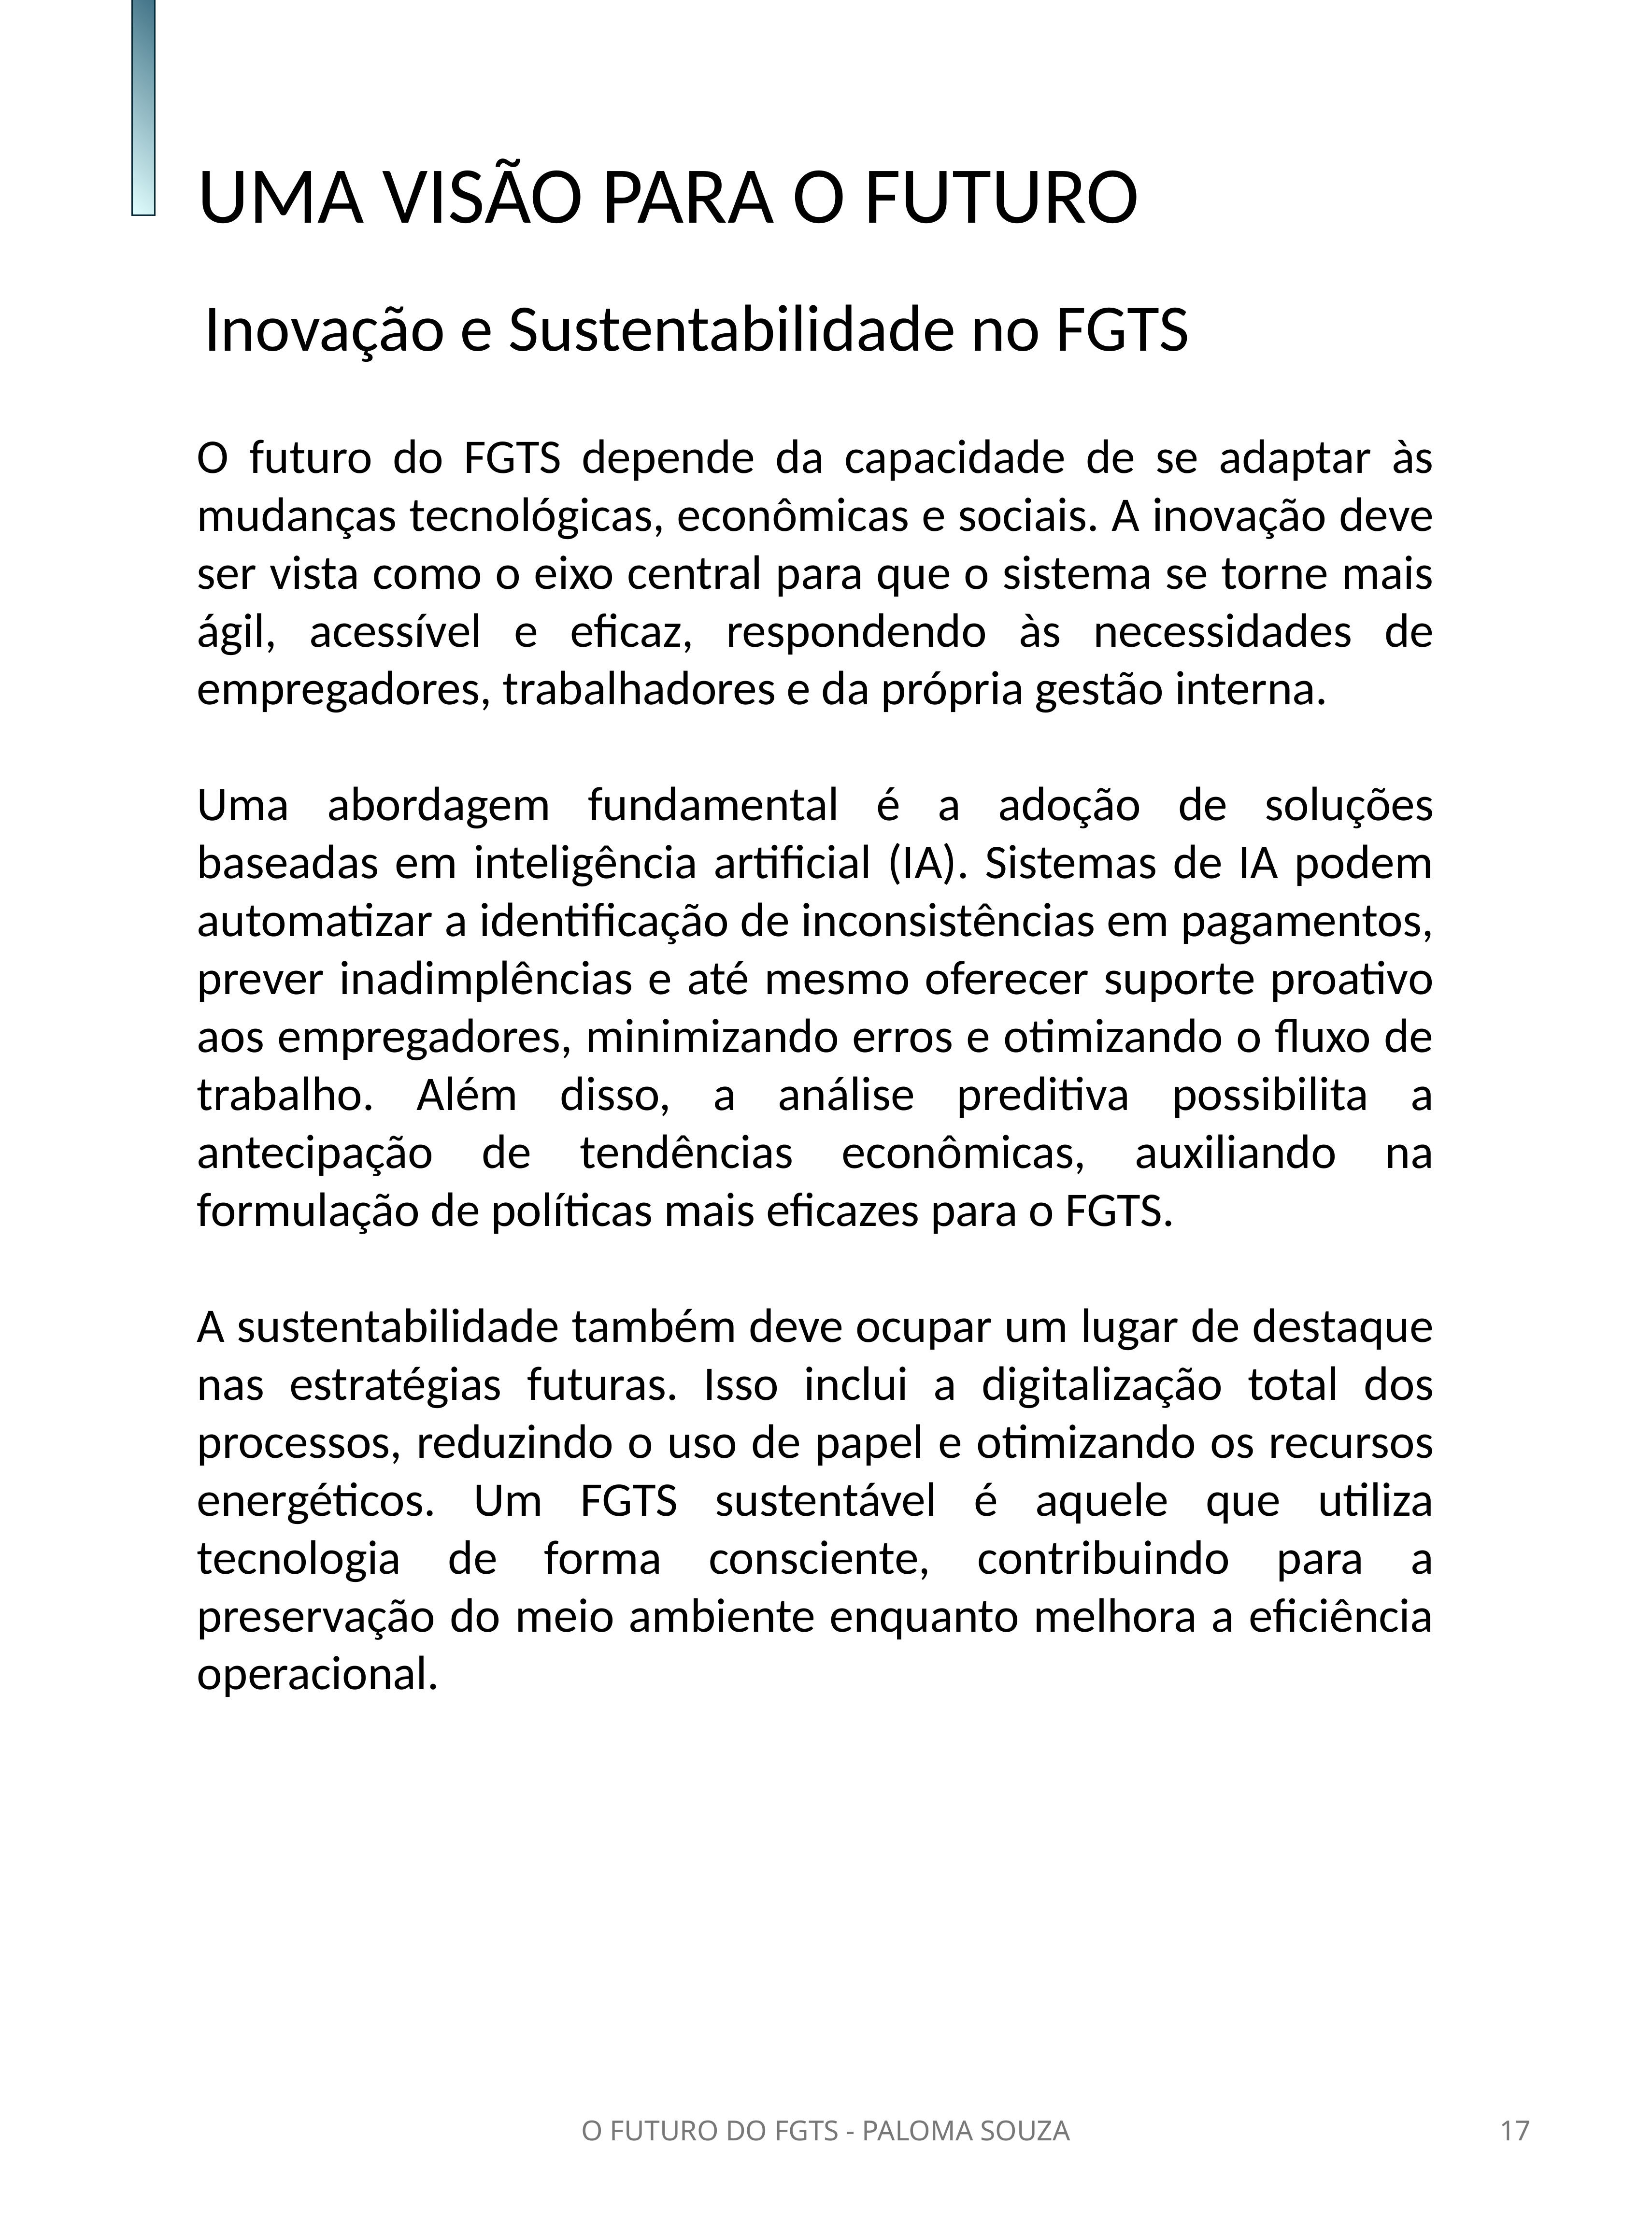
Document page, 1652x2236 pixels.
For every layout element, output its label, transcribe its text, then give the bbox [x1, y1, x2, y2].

slide_number 17 [1167, 2072, 1538, 2192]
text_box UMA VISÃO PARA O FUTURO [190, 139, 1575, 243]
footer O FUTURO DO FGTS - PALOMA SOUZA [547, 2072, 1105, 2192]
text_box [131, 0, 156, 216]
text_box O futuro do FGTS depende da capacidade de se adaptar às mudanças tecnológicas, econômicas e sociais. A inovação deve ser vista como o eixo central para que o sistema se torne mais ágil, acessível e eficaz, respondendo às necessidades de empregadores, trabalhadores e da própria gestão interna. Uma abordagem fundamental é a adoção de soluções baseadas em inteligência artificial (IA). Sistemas de IA podem automatizar a identificação de inconsistências em pagamentos, prever inadimplências e até mesmo oferecer suporte proativo aos empregadores, minimizando erros e otimizando o fluxo de trabalho. Além disso, a análise preditiva possibilita a antecipação de tendências econômicas, auxiliando na formulação de políticas mais eficazes para o FGTS. A sustentabilidade também deve ocupar um lugar de destaque nas estratégias futuras. Isso inclui a digitalização total dos processos, reduzindo o uso de papel e otimizando os recursos energéticos. Um FGTS sustentável é aquele que utiliza tecnologia de forma consciente, contribuindo para a preservação do meio ambiente enquanto melhora a eficiência operacional. [190, 421, 1442, 1703]
text_box Inovação e Sustentabilidade no FGTS [197, 281, 1501, 368]
